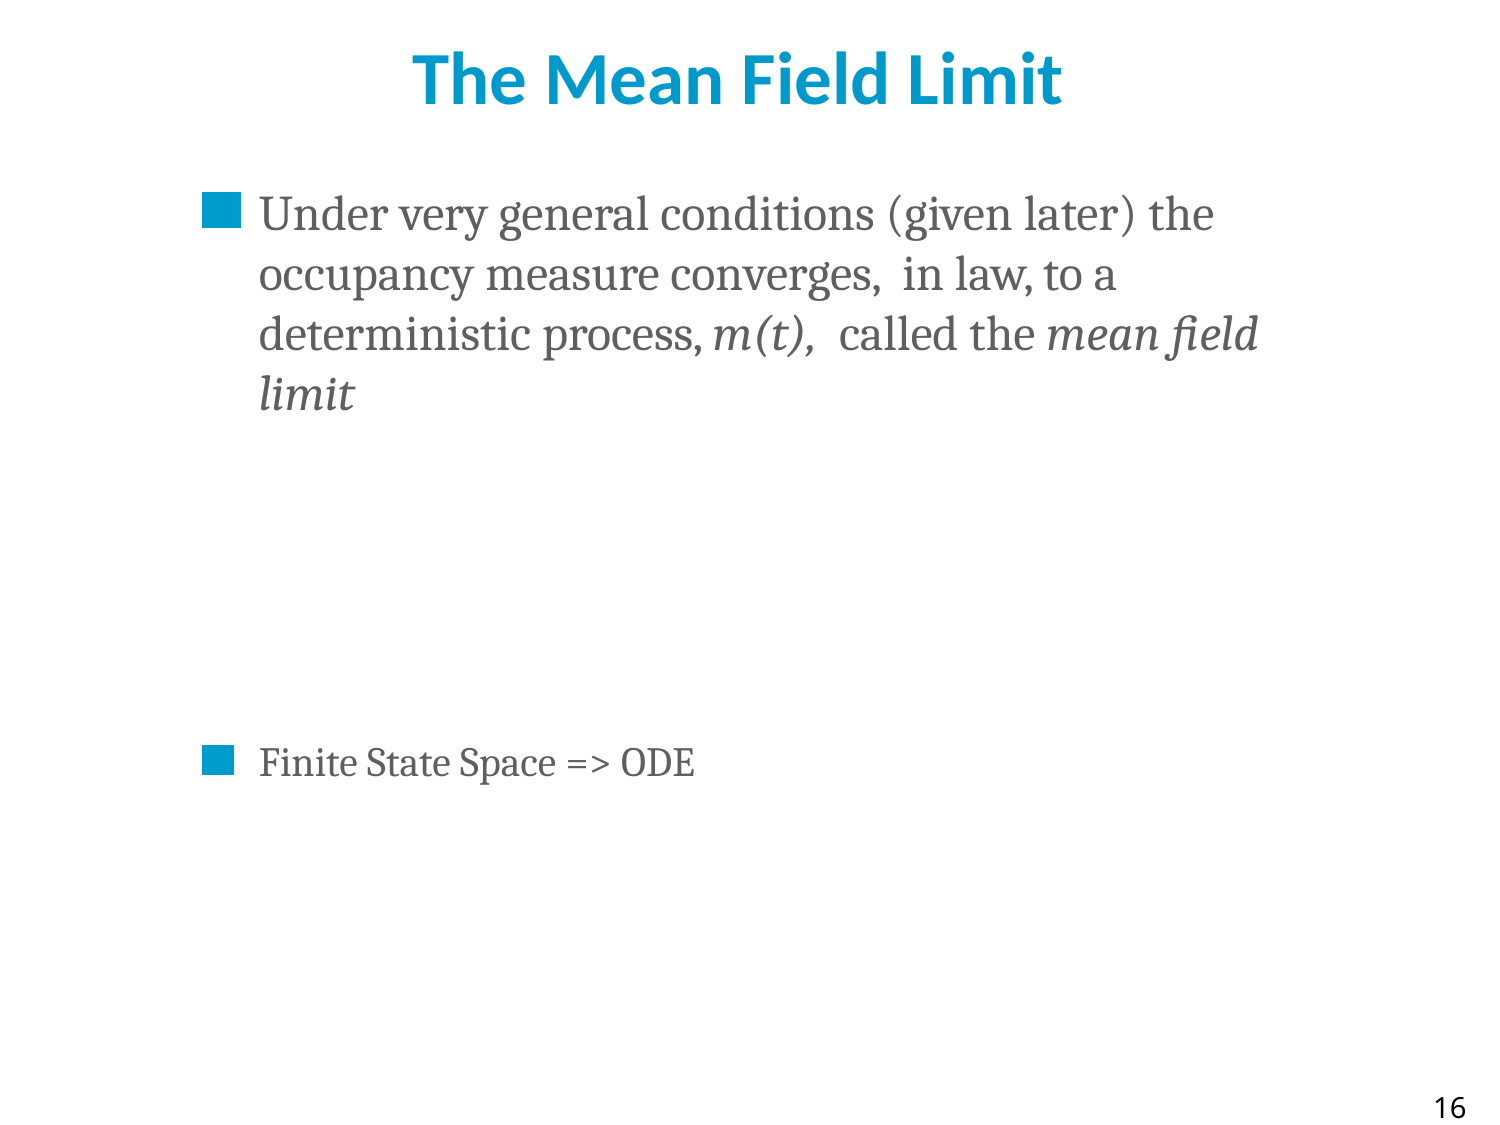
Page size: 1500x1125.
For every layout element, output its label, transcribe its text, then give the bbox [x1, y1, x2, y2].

title The Mean Field Limit [17, 0, 1460, 150]
footer 16 [1399, 1082, 1500, 1125]
